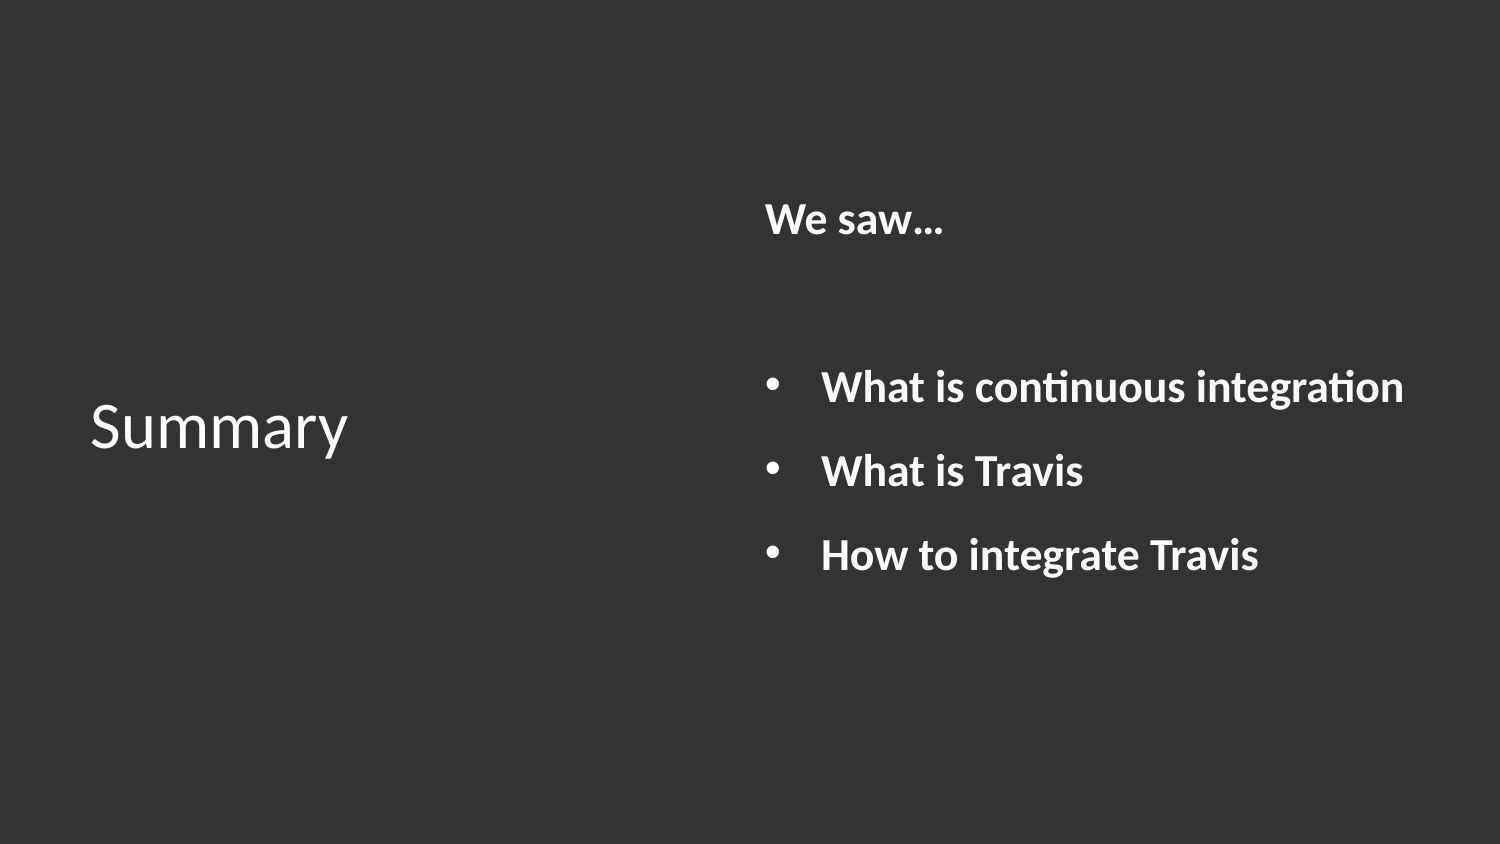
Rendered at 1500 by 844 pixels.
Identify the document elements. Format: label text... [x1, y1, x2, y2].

title Summary [75, 338, 750, 505]
list We saw… What is continuous integration What is Travis How to integrate Travis [749, 92, 1472, 752]
